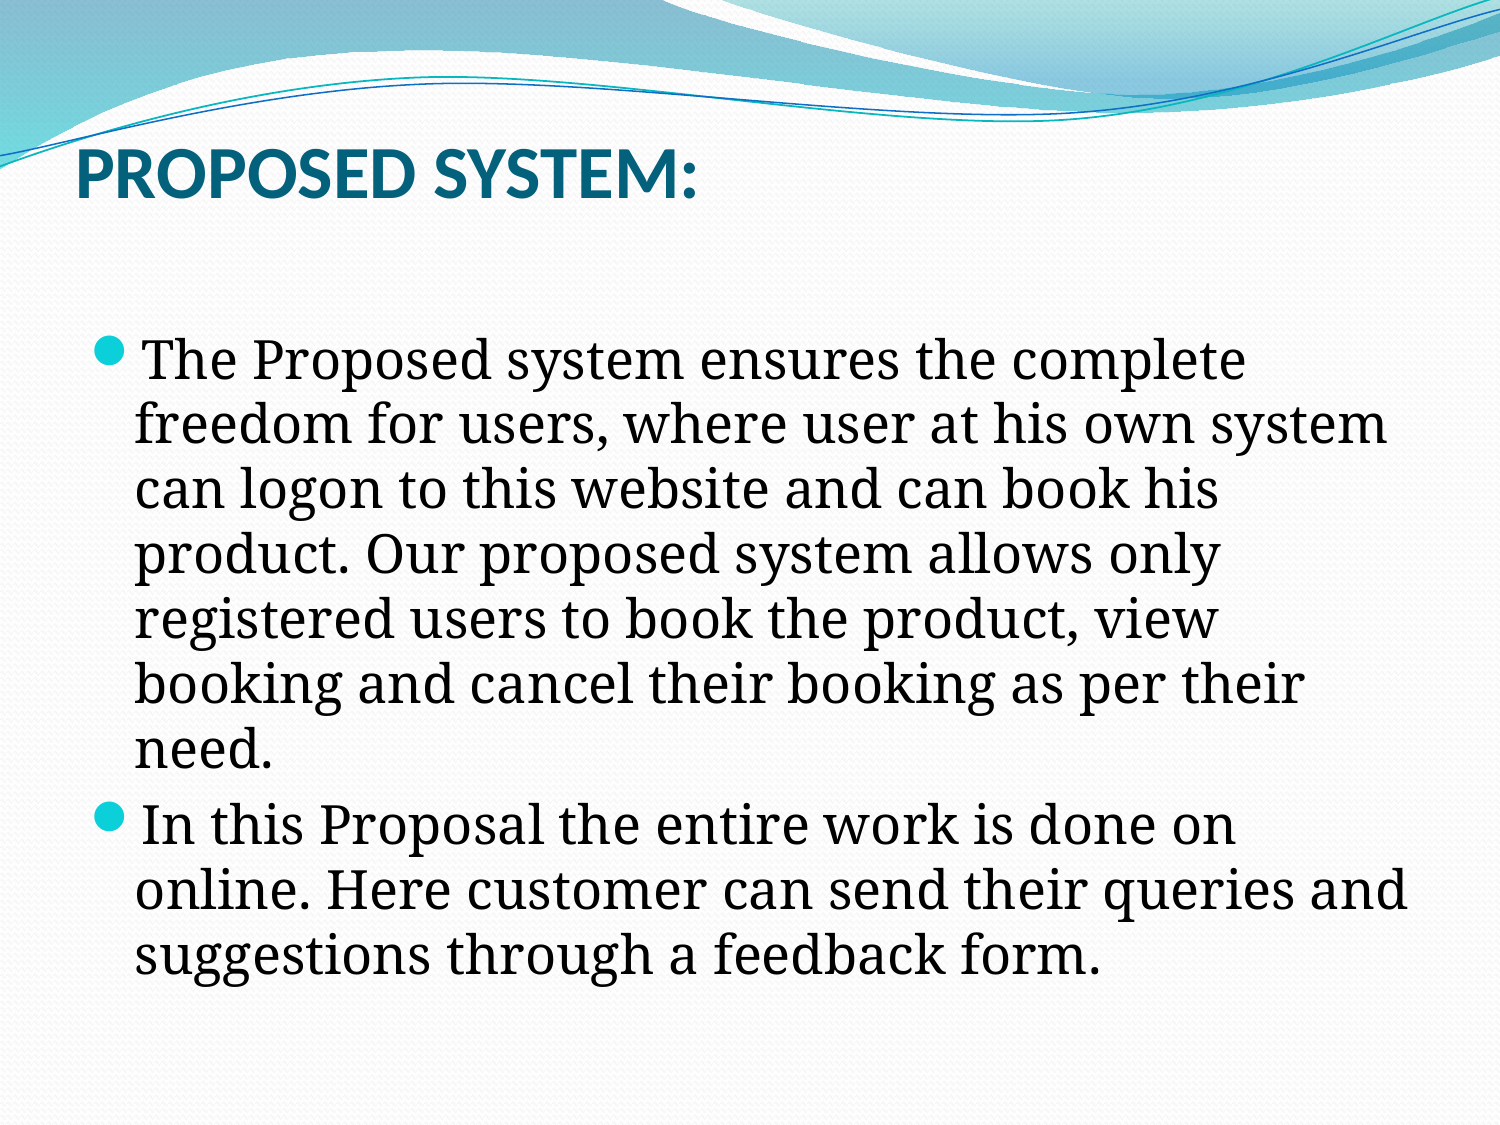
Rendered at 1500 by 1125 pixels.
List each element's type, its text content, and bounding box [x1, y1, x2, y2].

title PROPOSED SYSTEM: [74, 115, 1426, 304]
list The Proposed system ensures the complete freedom for users, where user at his own system can logon to this website and can book his product. Our proposed system allows only registered users to book the product, view booking and cancel their booking as per their need. In this Proposal the entire work is done on online. Here customer can send their queries and suggestions through a feedback form. [74, 317, 1426, 1038]
